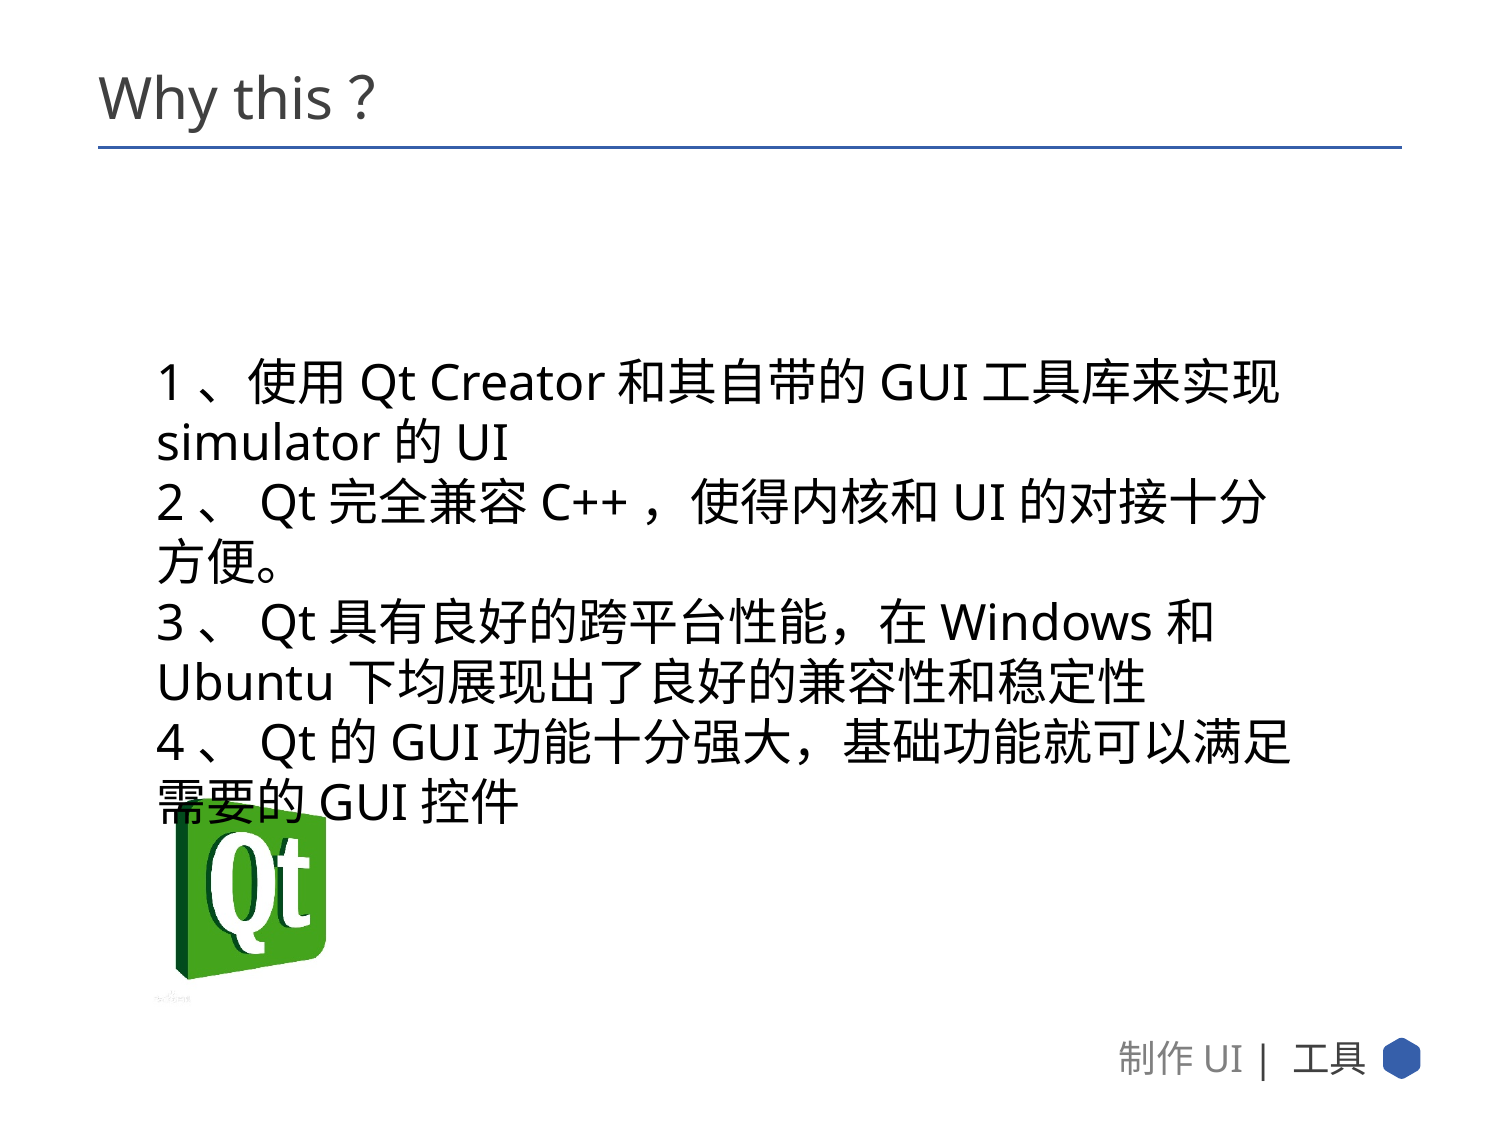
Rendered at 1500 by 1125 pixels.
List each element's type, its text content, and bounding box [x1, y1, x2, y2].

list 制作UI | 工具 [575, 1032, 1383, 1083]
picture [142, 759, 359, 1015]
text_box 1、使用Qt Creator和其自带的GUI工具库来实现simulator的UI 2、Qt完全兼容C++，使得内核和UI的对接十分方便。 3、Qt具有良好的跨平台性能，在Windows和Ubuntu下均展现出了良好的兼容性和稳定性 4、Qt的GUI功能十分强大，基础功能就可以满足需要的GUI控件 [142, 343, 1332, 838]
list Why this？ [83, 62, 875, 134]
